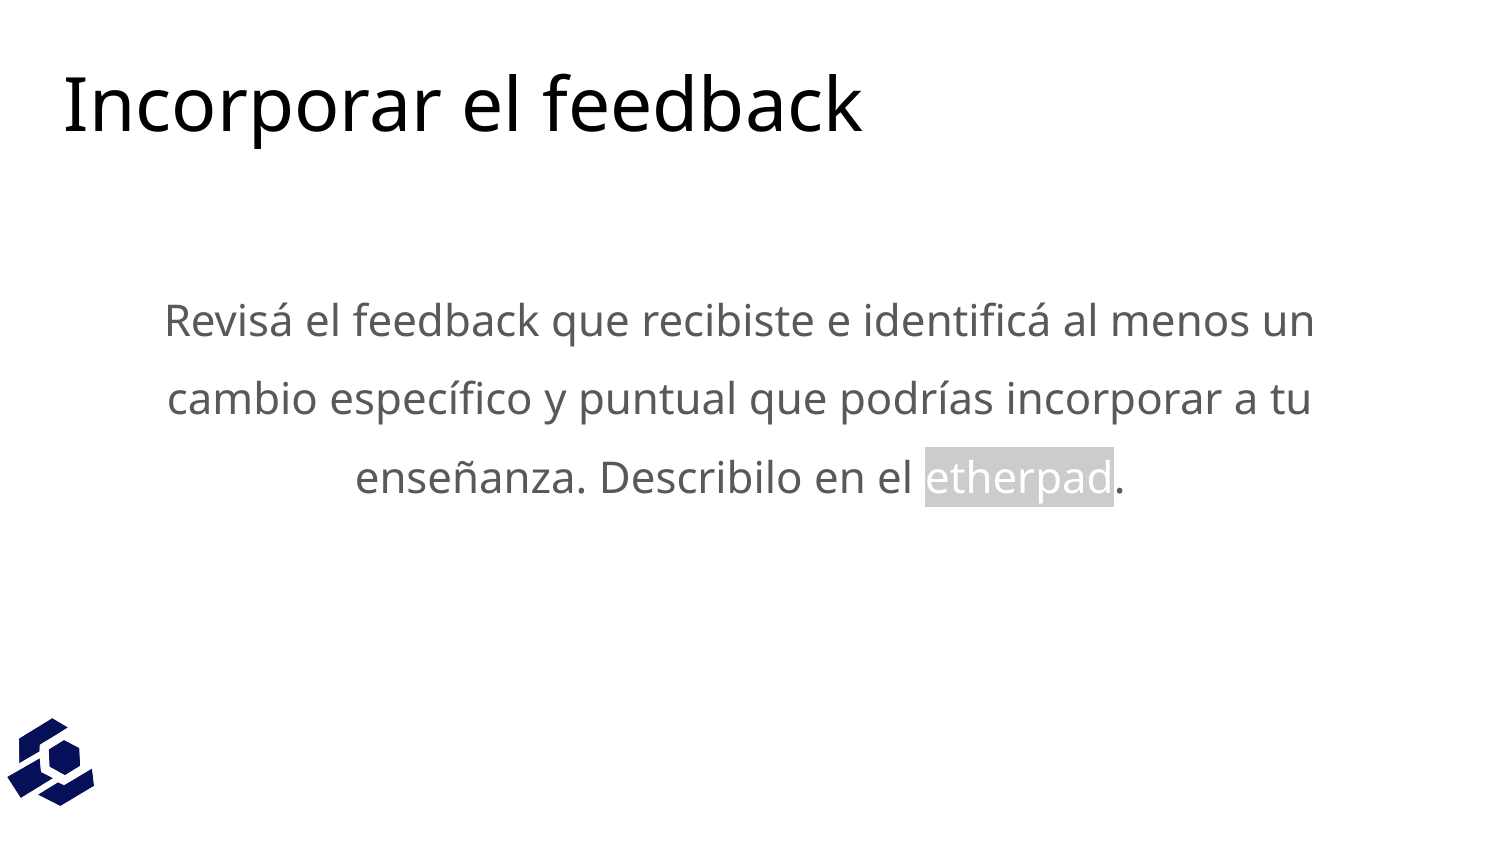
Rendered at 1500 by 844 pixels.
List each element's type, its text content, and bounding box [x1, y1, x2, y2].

title Incorporar el feedback [48, 0, 1498, 154]
list Revisá el feedback que recibiste e identificá al menos un cambio específico y puntual que podrías incorporar a tu enseñanza. Describilo en el etherpad. [121, 258, 1360, 754]
picture [7, 718, 94, 806]
